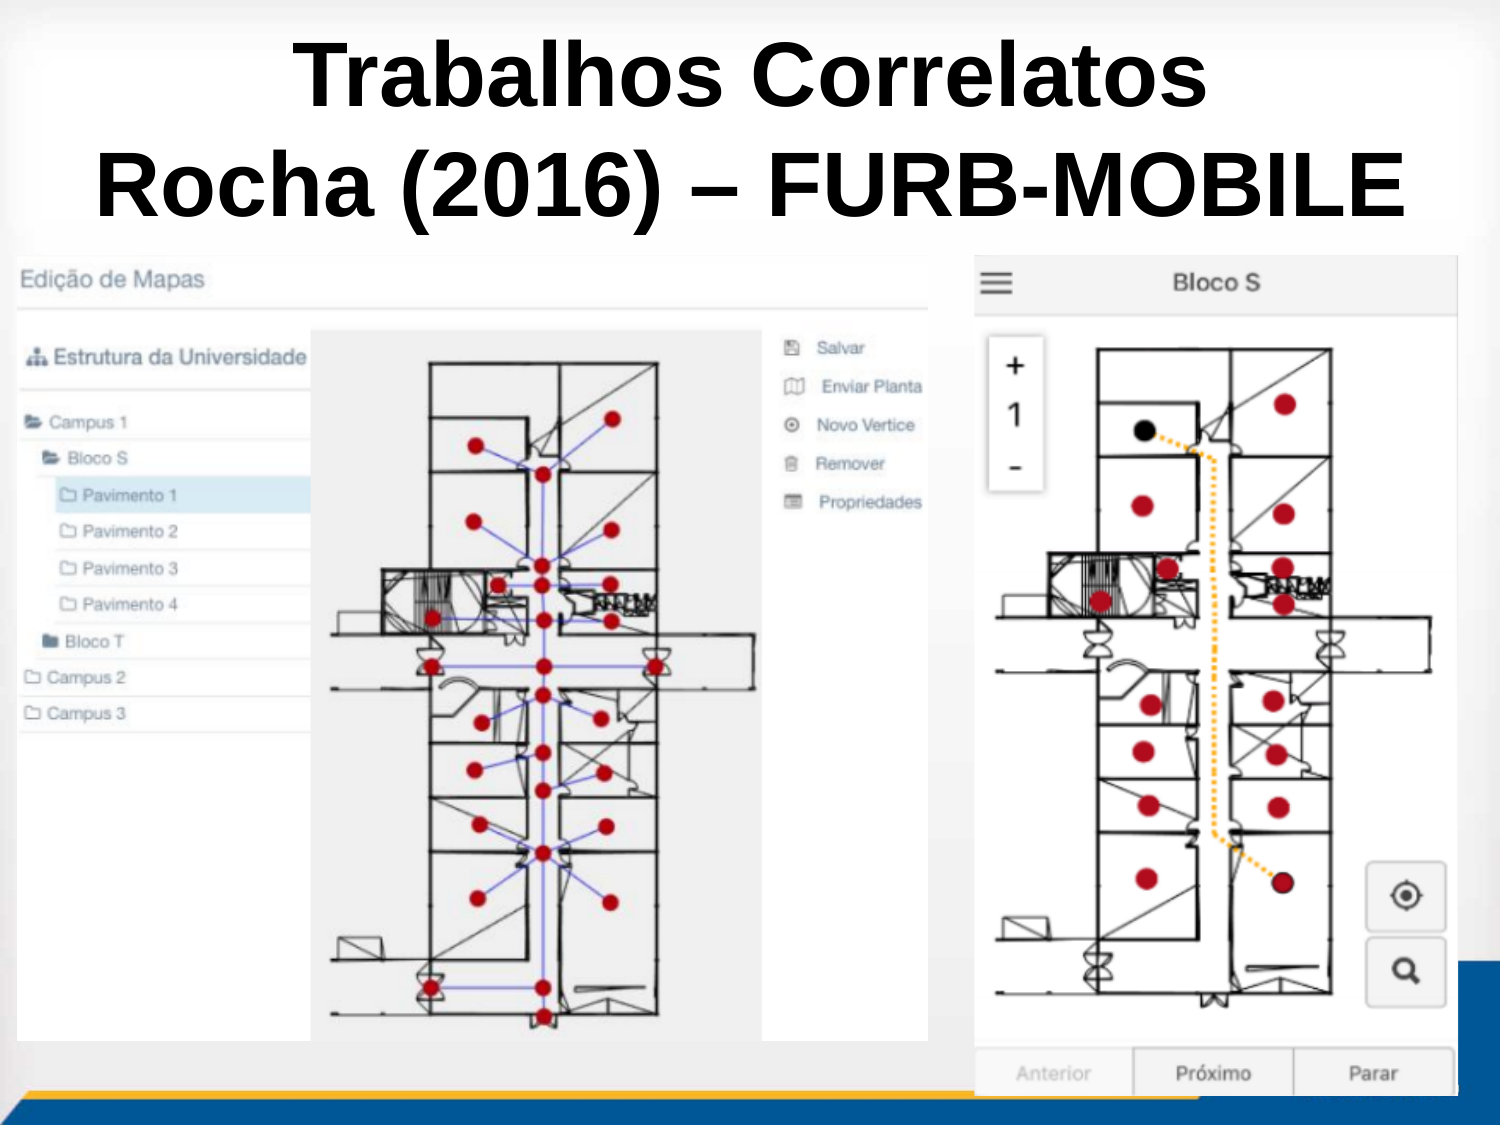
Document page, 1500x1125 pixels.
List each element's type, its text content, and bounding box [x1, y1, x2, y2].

title Trabalhos Correlatos Rocha (2016) – FURB-MOBILE [76, 30, 1427, 219]
picture [0, 0, 1500, 1125]
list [17, 255, 928, 1041]
